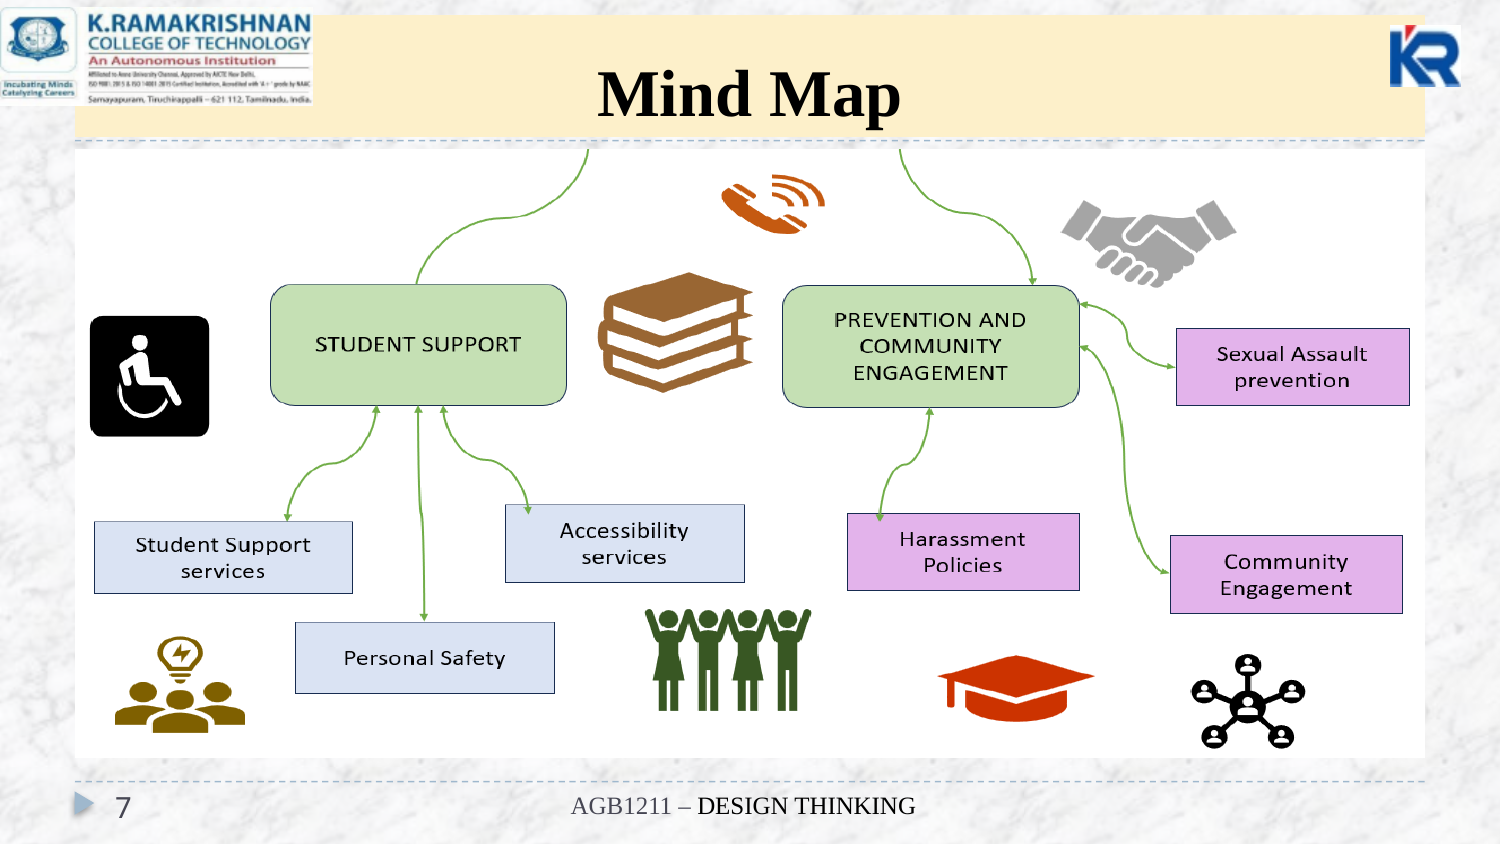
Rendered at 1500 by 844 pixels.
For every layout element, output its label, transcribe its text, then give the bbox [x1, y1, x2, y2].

slide_number 7 [100, 782, 426, 827]
footer AGB1211 – DESIGN THINKING [412, 782, 1075, 844]
picture [1390, 25, 1461, 87]
title Mind Map [75, 15, 1425, 137]
picture [0, 7, 313, 106]
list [74, 149, 1426, 758]
